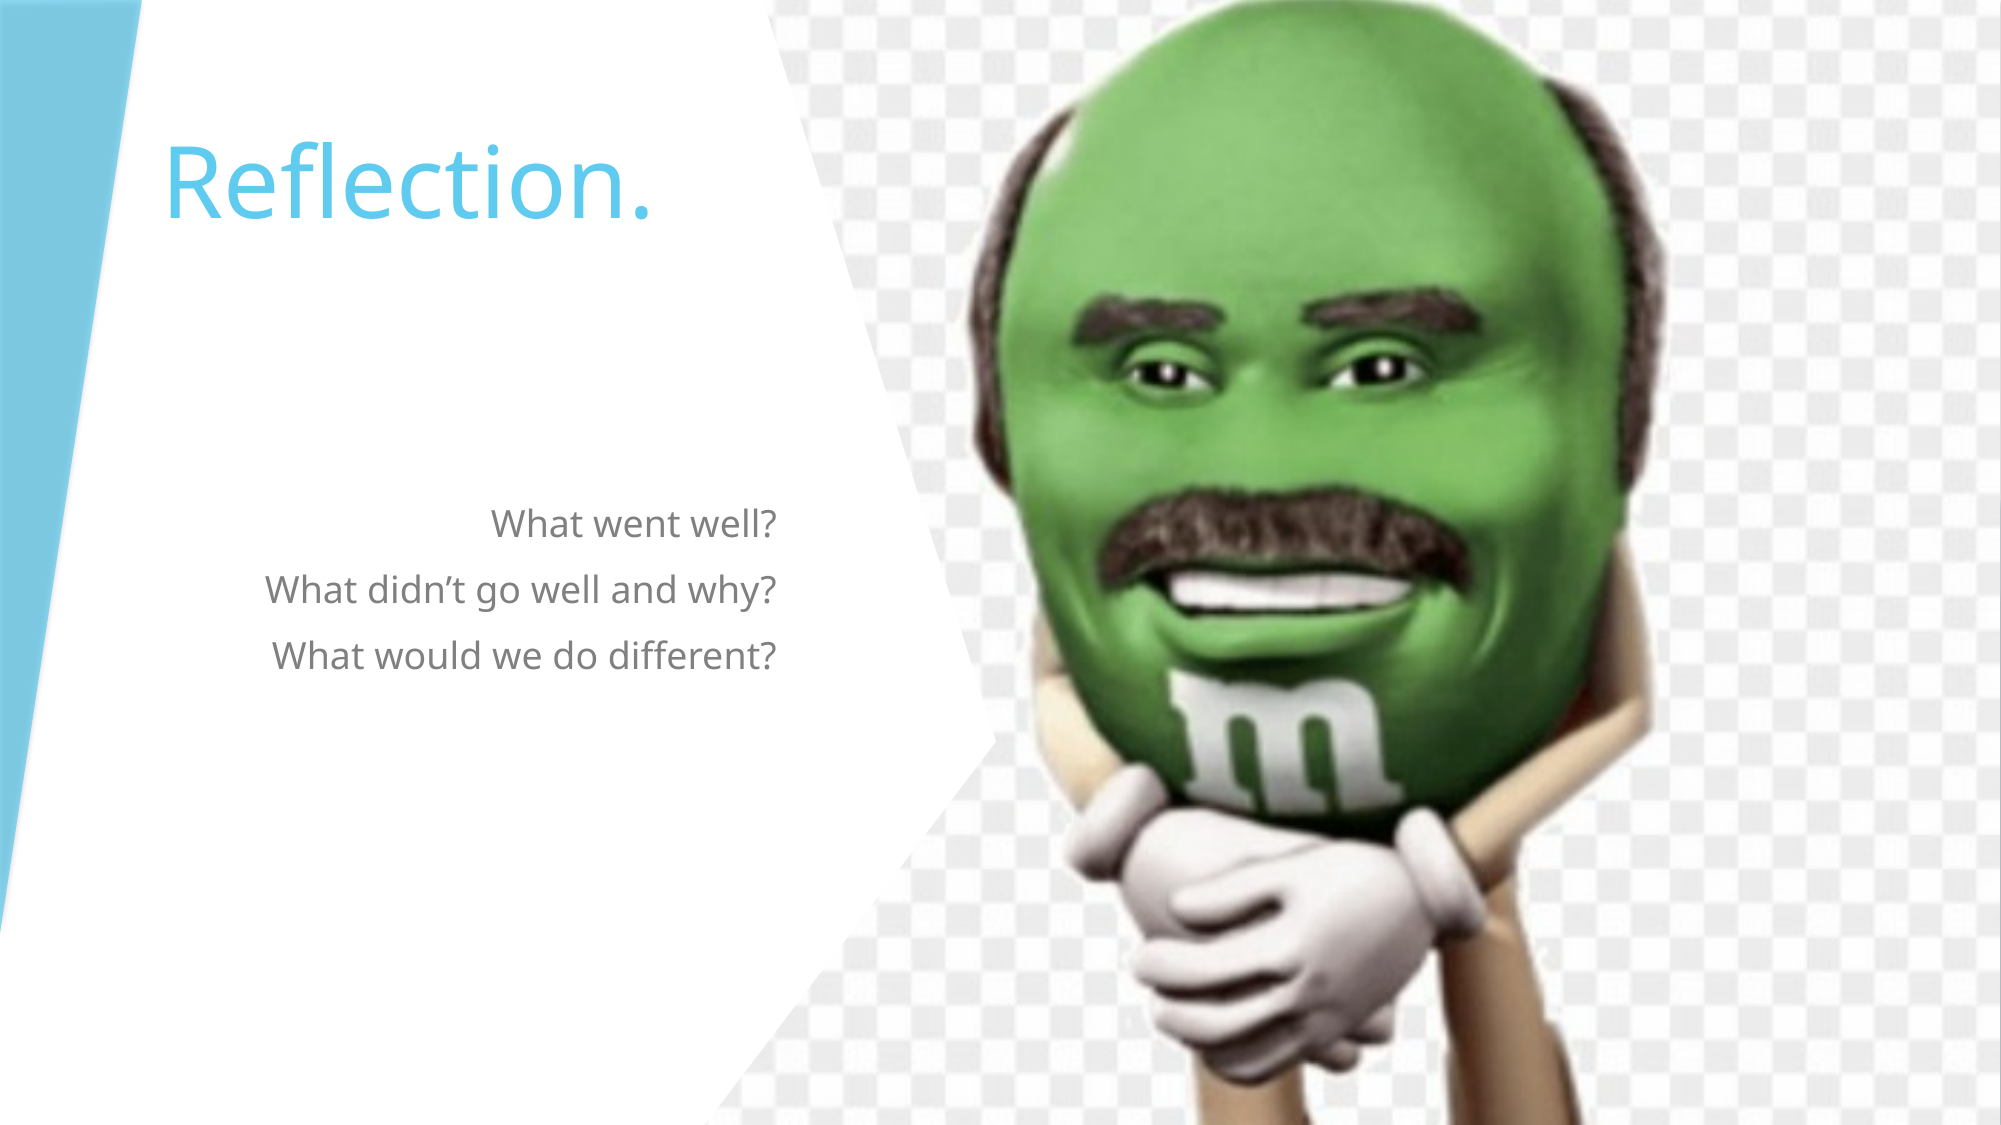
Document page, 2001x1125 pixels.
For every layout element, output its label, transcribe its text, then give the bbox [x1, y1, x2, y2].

subtitle What went well? What didn’t go well and why? What would we do different? [122, 492, 695, 673]
picture [699, 0, 2000, 1125]
title Reflection. [0, 0, 671, 247]
